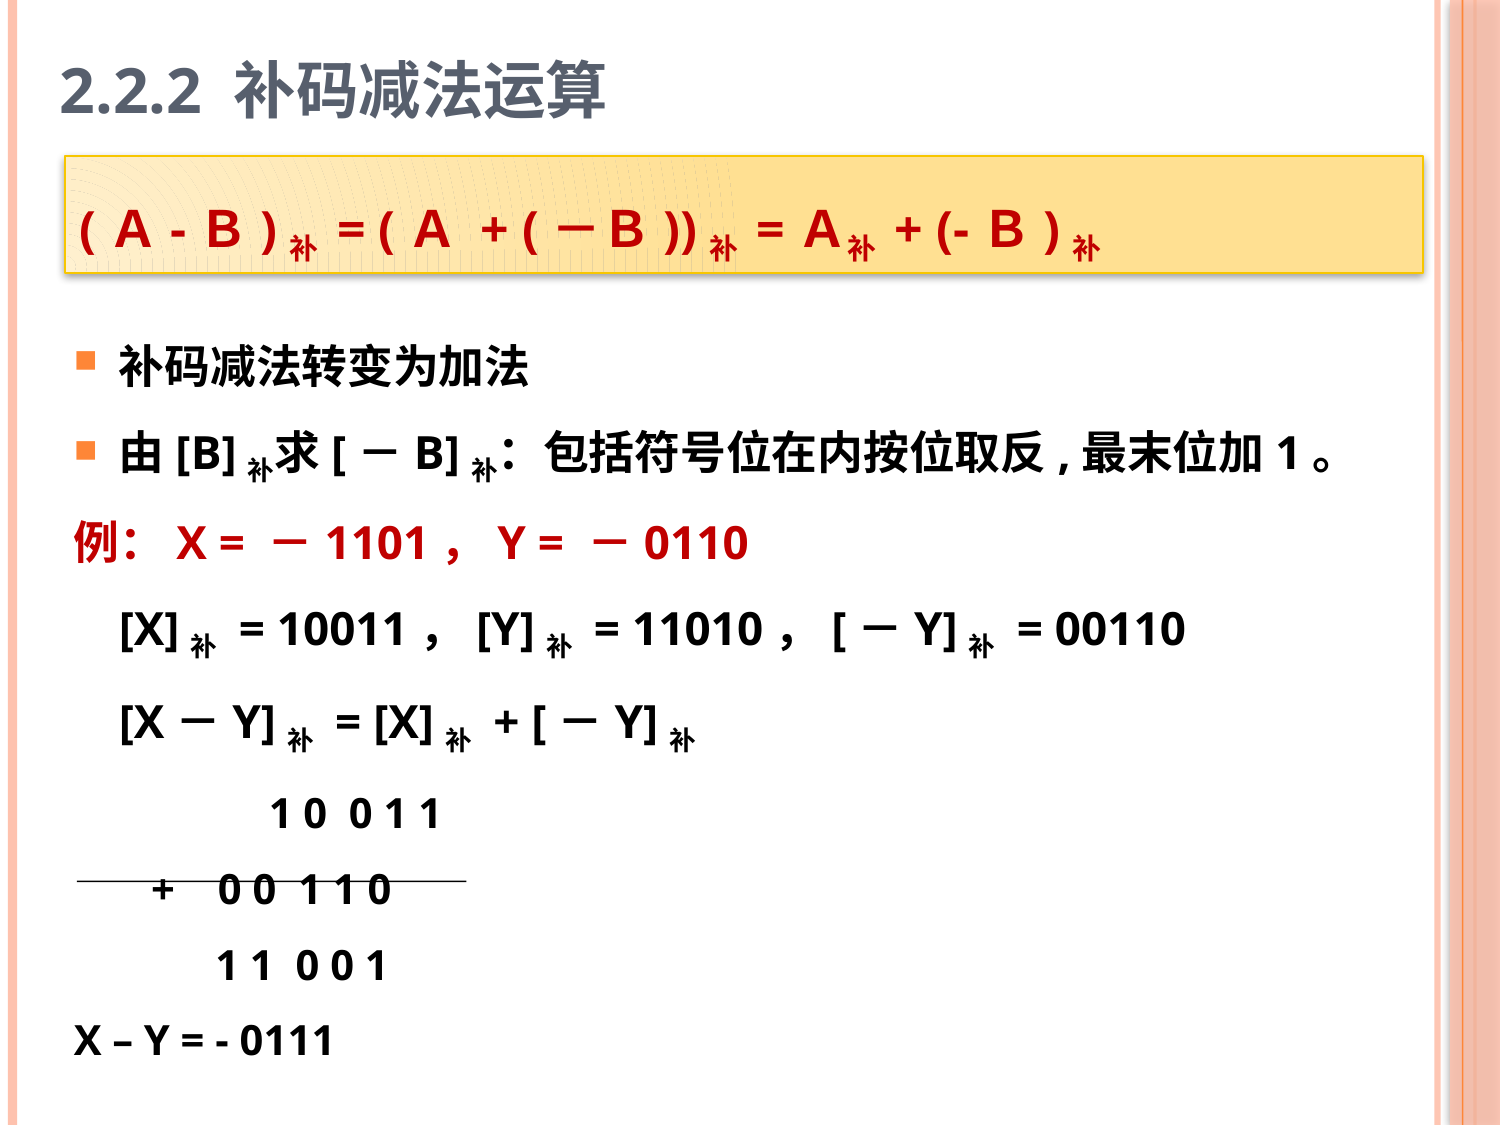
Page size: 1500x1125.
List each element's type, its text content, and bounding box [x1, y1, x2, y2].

title 2.2.2 补码减法运算 [44, 19, 1270, 159]
text_box (Ａ-Ｂ)补 = (Ａ + (－Ｂ))补 =Ａ补 + (-Ｂ)补 [64, 155, 1424, 274]
list 补码减法转变为加法 由[B]补求[－B]补：包括符号位在内按位取反,最末位加1。 例：X = －1101，Y = －0110 [X]补 = 10011，[Y]补 = 11010，[－Y]补 = 00110 [X－Y]补 = [X]补 + [－Y]补 1 0 0 1 1 + 0 0 1 1 0 1 1 0 0 1 X – Y = - 0111 [58, 302, 1424, 1094]
